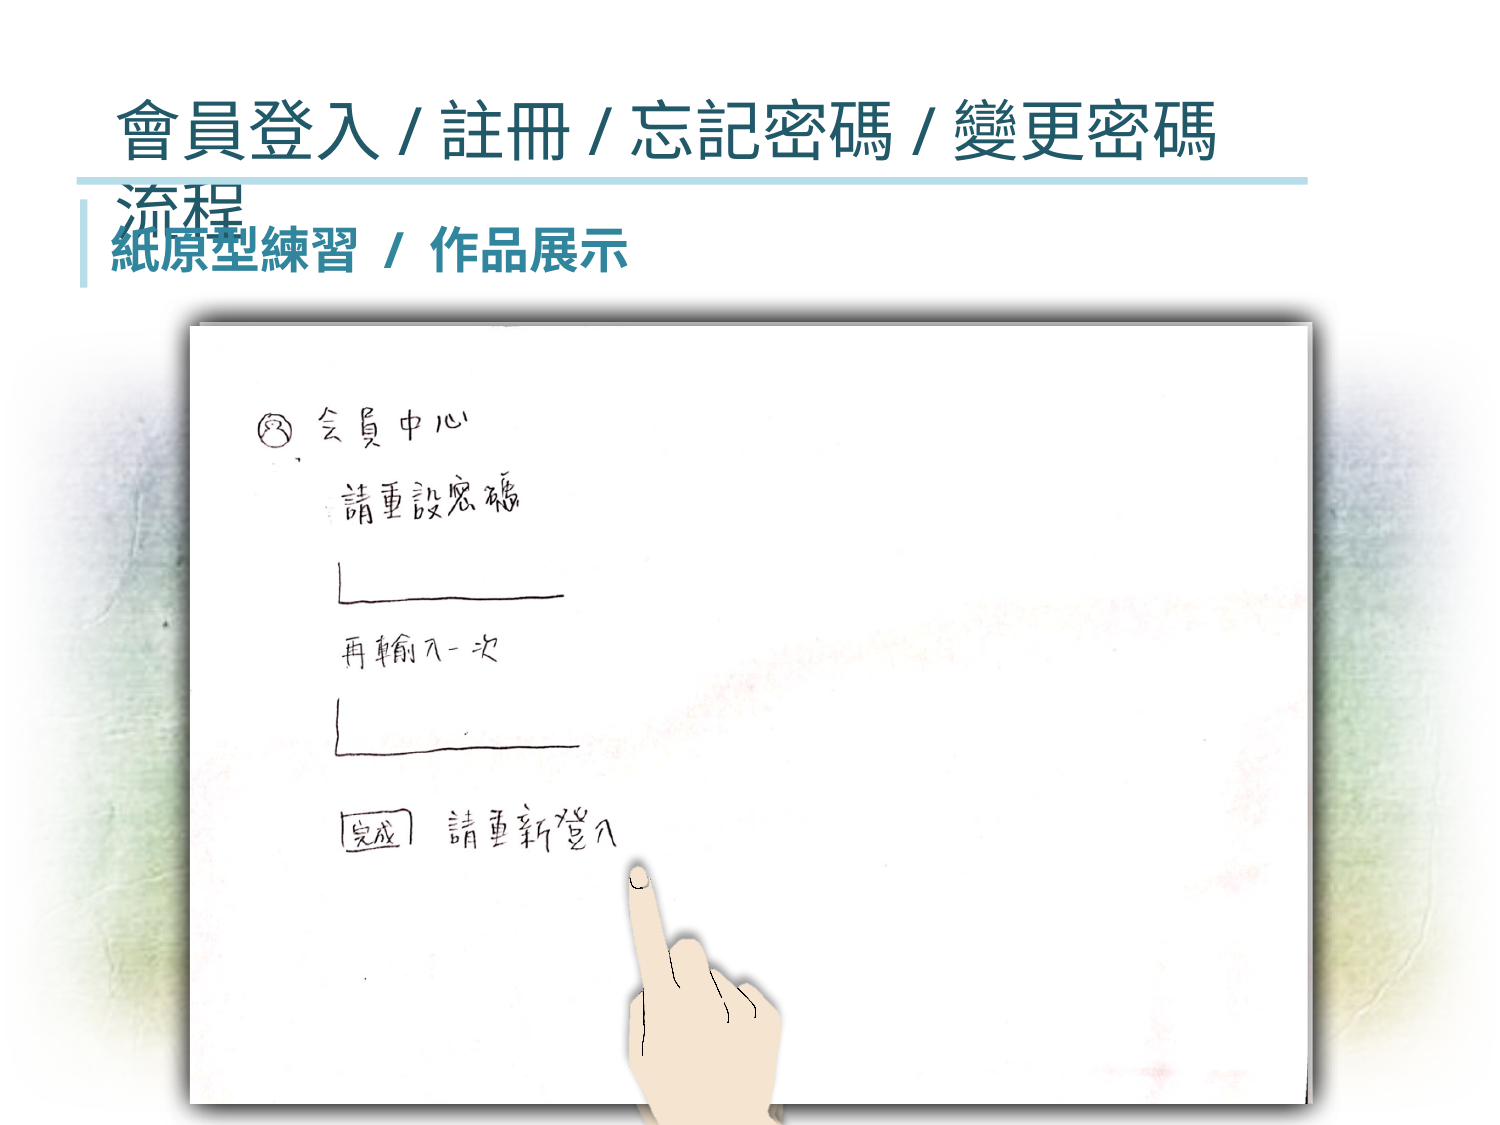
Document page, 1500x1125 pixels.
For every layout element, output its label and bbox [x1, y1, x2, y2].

picture [0, 155, 1500, 1125]
text_box [76, 81, 1308, 289]
